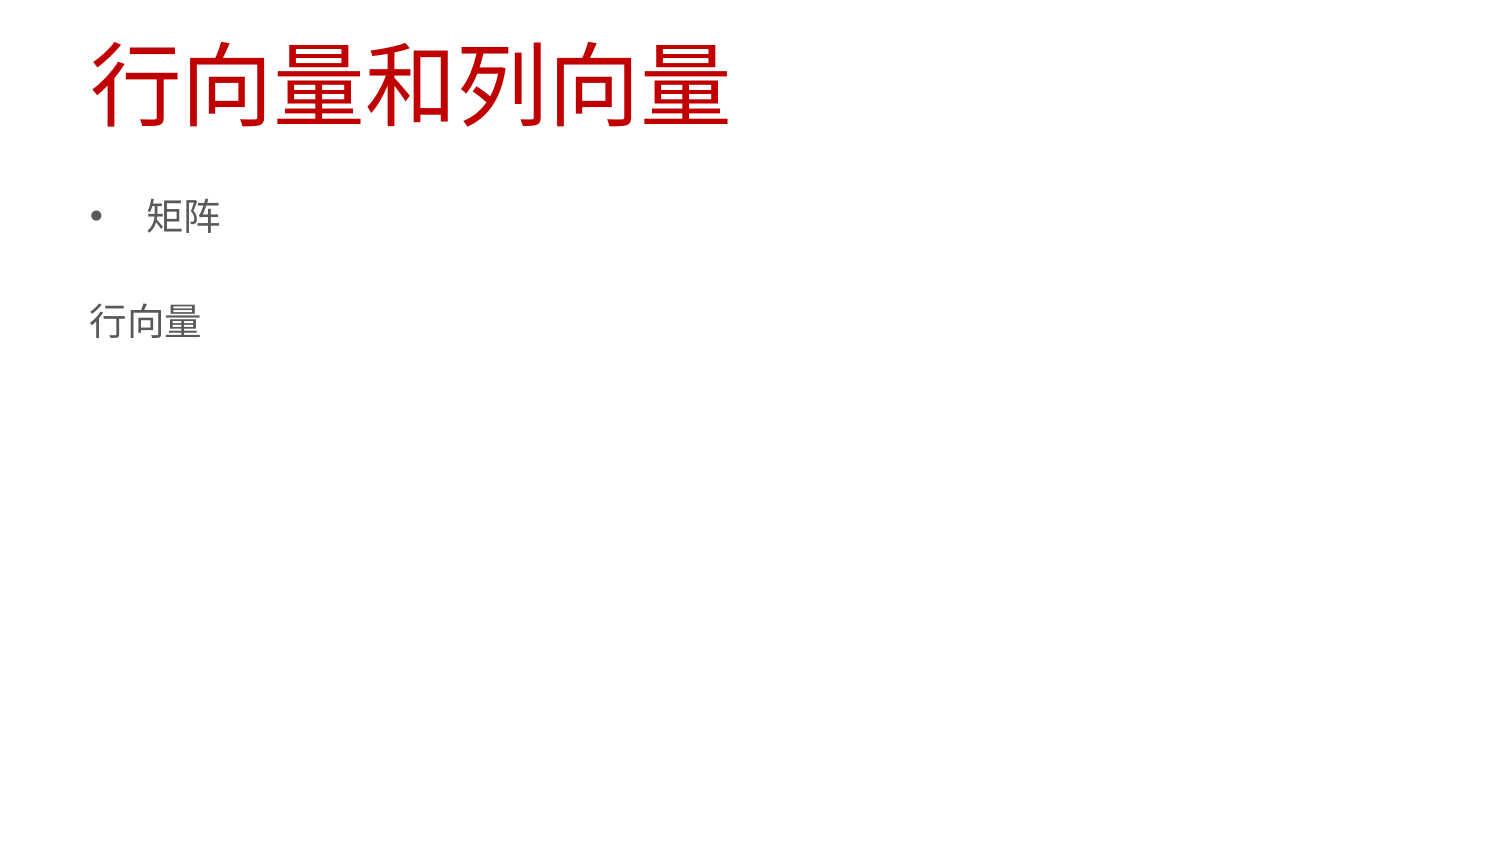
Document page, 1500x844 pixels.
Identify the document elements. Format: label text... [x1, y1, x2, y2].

title 行向量和列向量 [75, 20, 1425, 137]
